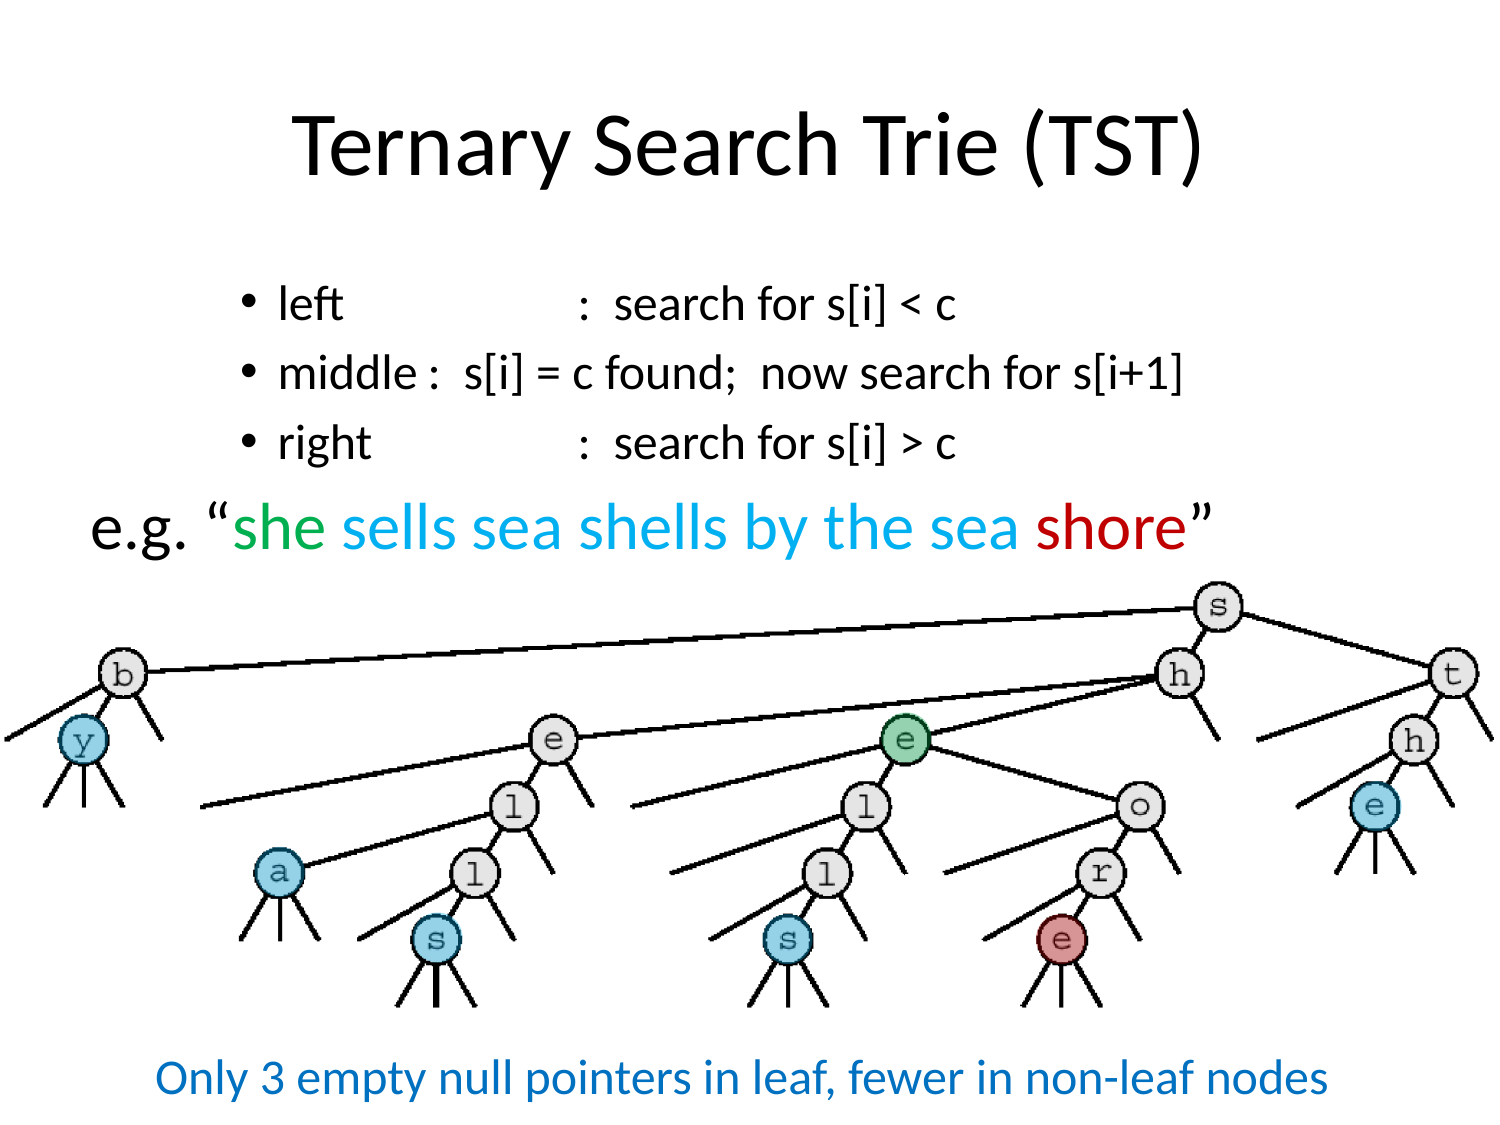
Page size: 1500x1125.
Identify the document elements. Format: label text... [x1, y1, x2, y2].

title Ternary Search Trie (TST) [75, 45, 1425, 233]
list left : search for s[i] < c middle : s[i] = c found; now search for s[i+1] right : search for s[i] > c e.g. “she sells sea shells by the sea shore” [75, 262, 1425, 573]
picture [0, 574, 1500, 1013]
text_box Only 3 empty null pointers in leaf, fewer in non-leaf nodes [140, 1037, 1344, 1113]
